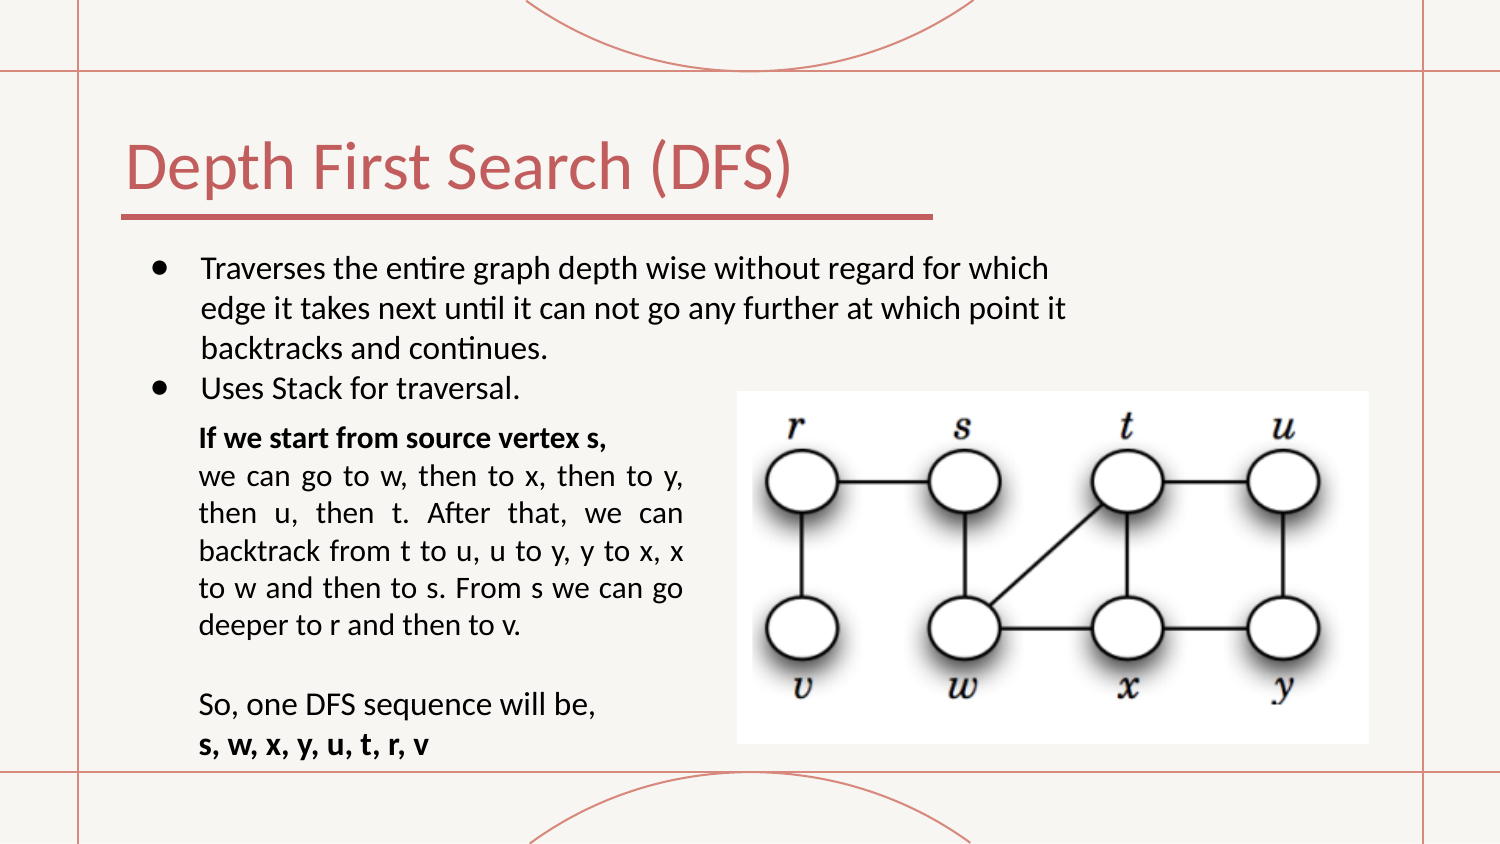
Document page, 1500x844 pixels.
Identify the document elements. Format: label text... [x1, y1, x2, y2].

picture [736, 391, 1369, 745]
text_box If we start from source vertex s, we can go to w, then to x, then to y, then u, then t. After that, we can backtrack from t to u, u to y, y to x, x to w and then to s. From s we can go deeper to r and then to v. So, one DFS sequence will be, s, w, x, y, u, t, r, v [183, 402, 700, 695]
title Depth First Search (DFS) [125, 121, 945, 246]
list Traverses the entire graph depth wise without regard for which edge it takes next until it can not go any further at which point it backtracks and continues. Uses Stack for traversal. [125, 246, 1115, 721]
